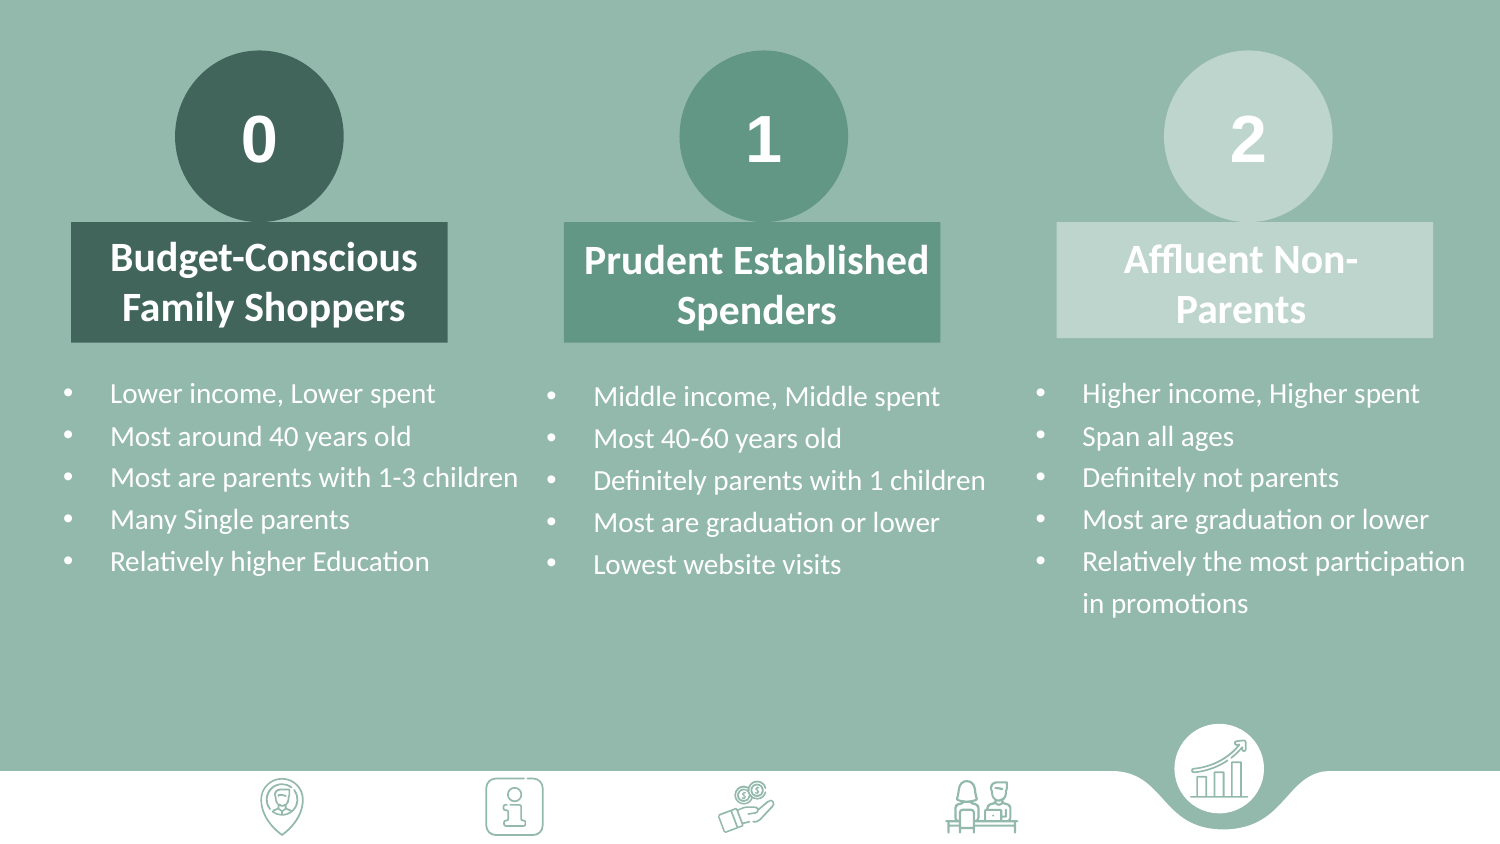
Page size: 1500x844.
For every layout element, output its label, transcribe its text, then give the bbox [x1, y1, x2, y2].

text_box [945, 779, 1019, 834]
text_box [485, 777, 544, 836]
text_box Higher income, Higher spent Span all ages Definitely not parents Most are graduation or lower Relatively the most participation in promotions [1020, 360, 1496, 627]
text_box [260, 777, 304, 836]
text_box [48, 50, 1434, 585]
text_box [717, 780, 776, 833]
text_box Affluent Non-Parents [1434, 224, 1439, 339]
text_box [1174, 723, 1264, 814]
text_box a [0, 769, 1500, 844]
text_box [1189, 777, 1249, 837]
